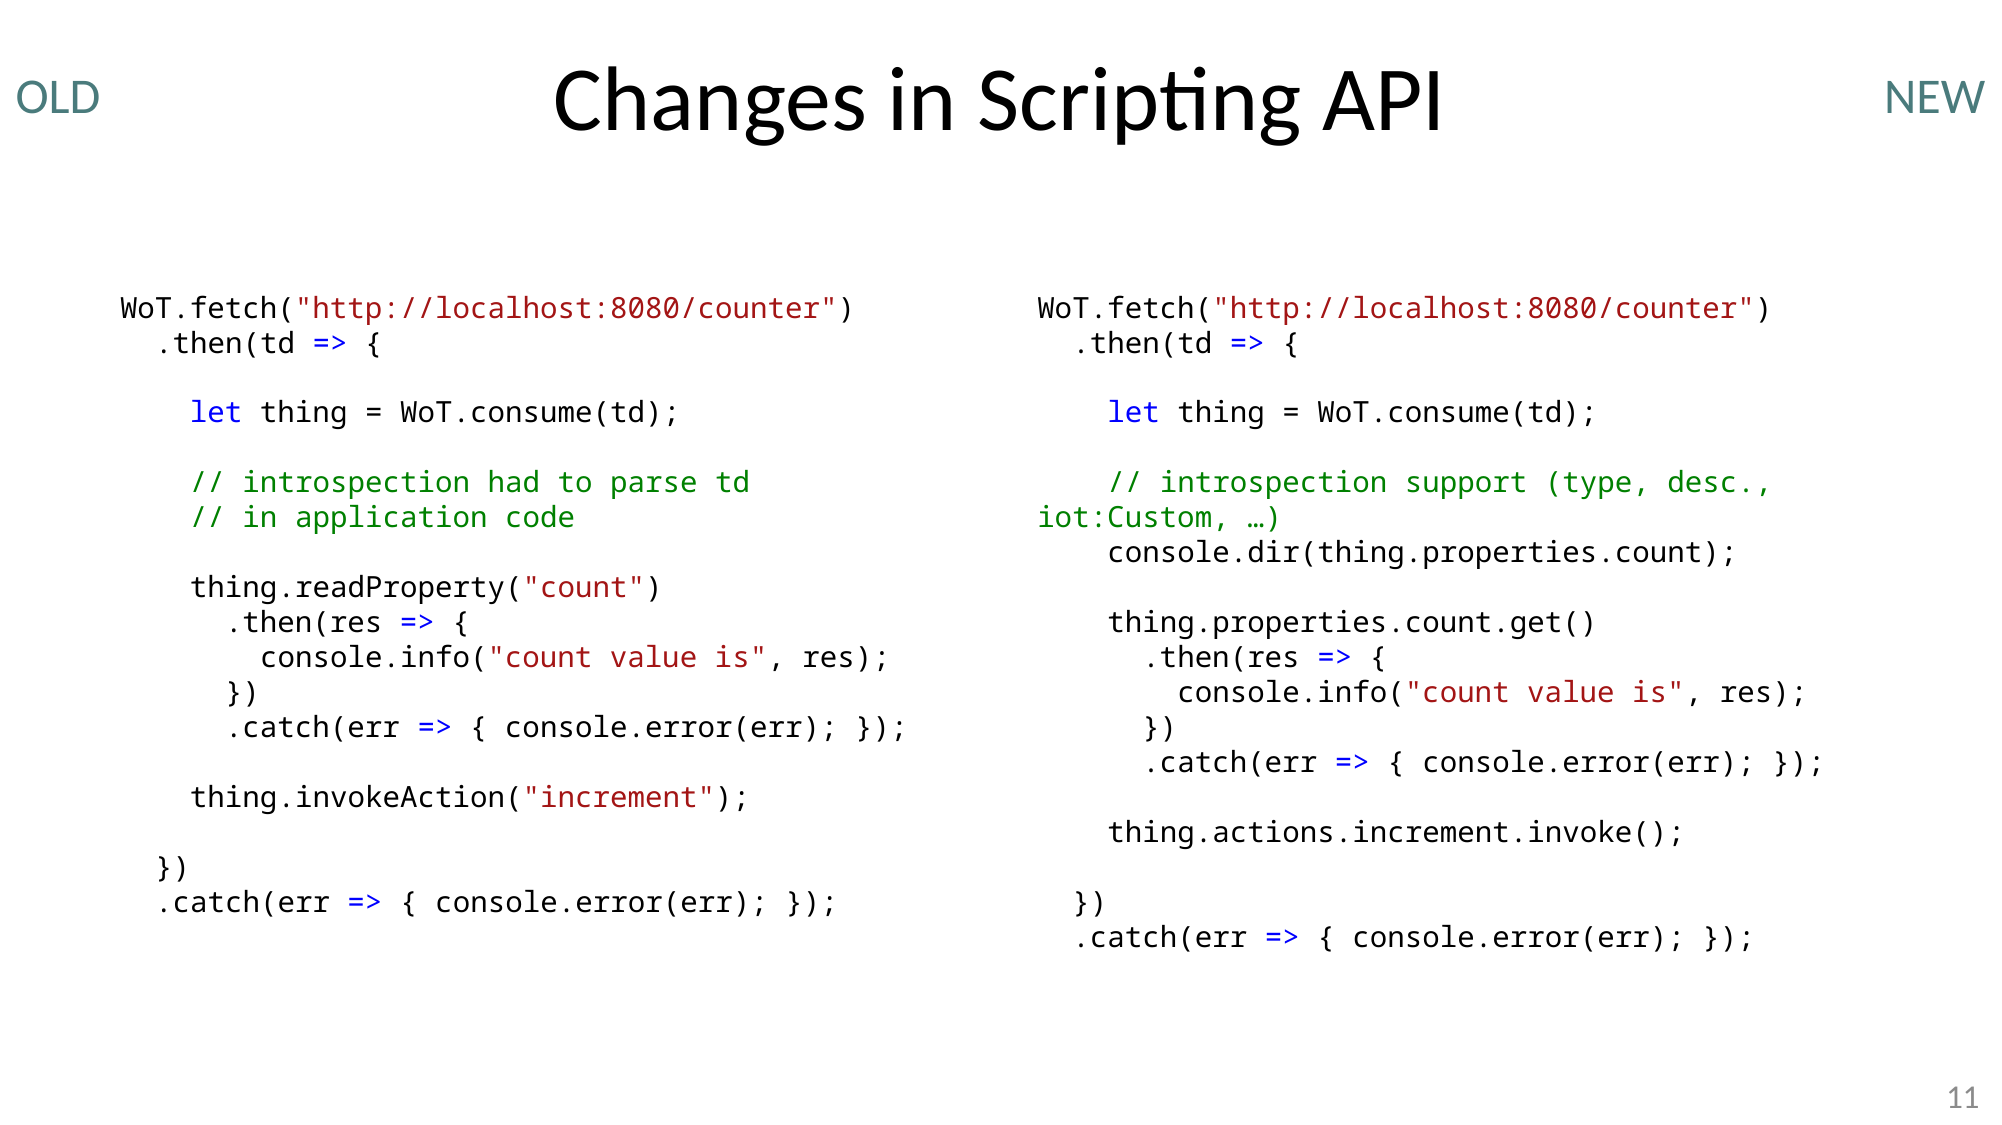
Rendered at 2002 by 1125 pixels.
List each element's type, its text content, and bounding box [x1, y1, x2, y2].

text_box OLD [0, 55, 116, 131]
slide_number 11 [1532, 1065, 2000, 1125]
list WoT.fetch("http://localhost:8080/counter") .then(td => { let thing = WoT.consume(td); // introspection support (type, desc., iot:Custom, …) console.dir(thing.properties.count); thing.properties.count.get() .then(res => { console.info("count value is", res); }) .catch(err => { console.error(err); }); thing.actions.increment.invoke(); }) .catch(err => { console.error(err); }); [1017, 278, 2001, 738]
text_box NEW [1857, 55, 2001, 131]
title Changes in Scripting API [0, 0, 2001, 188]
list WoT.fetch("http://localhost:8080/counter") .then(td => { let thing = WoT.consume(td); // introspection had to parse td // in application code thing.readProperty("count") .then(res => { console.info("count value is", res); }) .catch(err => { console.error(err); }); thing.invokeAction("increment"); }) .catch(err => { console.error(err); }); [100, 278, 1017, 738]
